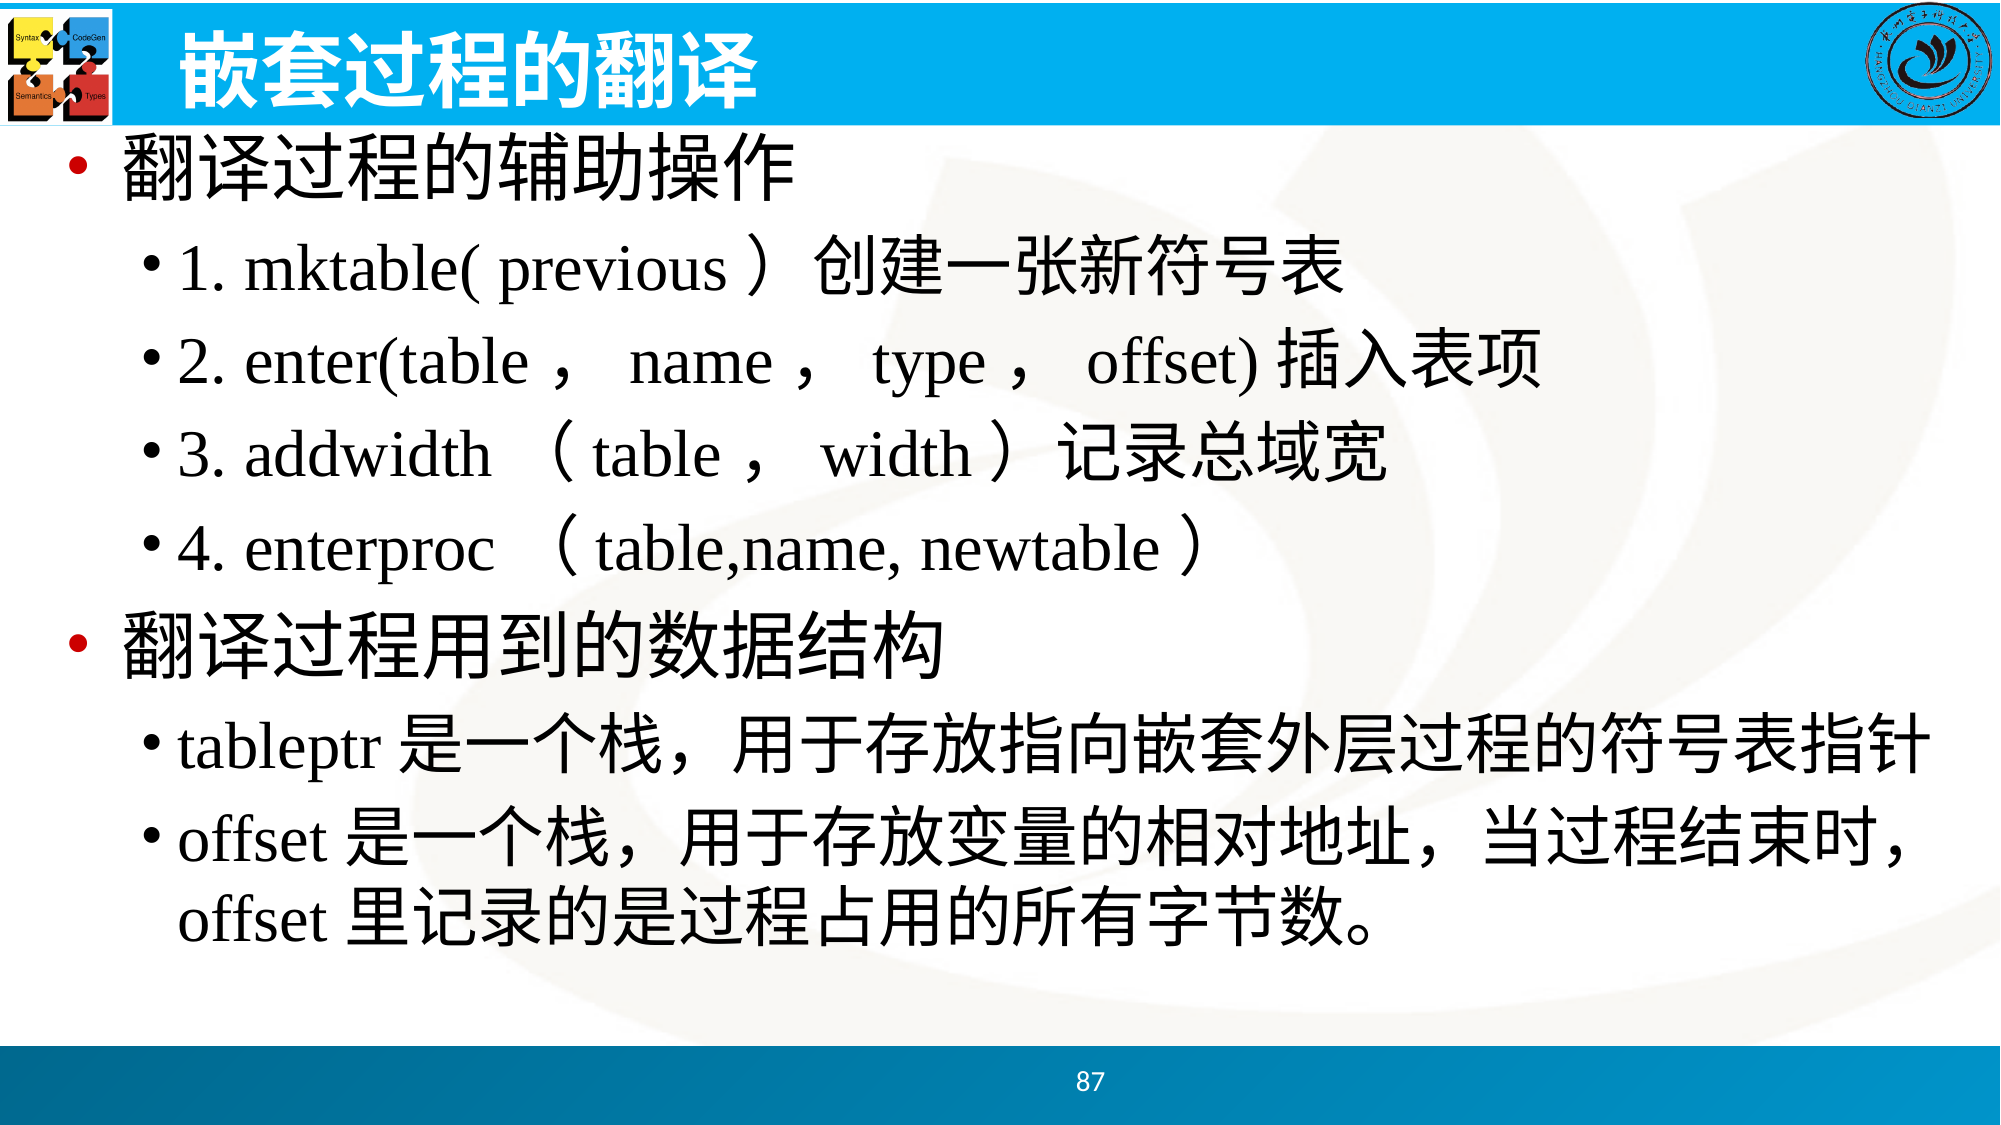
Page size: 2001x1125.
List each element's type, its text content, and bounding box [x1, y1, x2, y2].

list 翻译过程的辅助操作 1. mktable( previous）创建一张新符号表 2. enter(table，name，type，offset)插入表项 3. addwidth（table，width）记录总域宽 4. enterproc（table,name, newtable） 翻译过程用到的数据结构 tableptr是一个栈，用于存放指向嵌套外层过程的符号表指针 offset是一个栈，用于存放变量的相对地址，当过程结束时，offset里记录的是过程占用的所有字节数。 [50, 112, 1950, 1000]
title 嵌套过程的翻译 [162, 6, 1934, 126]
slide_number 87 [873, 1042, 1308, 1118]
